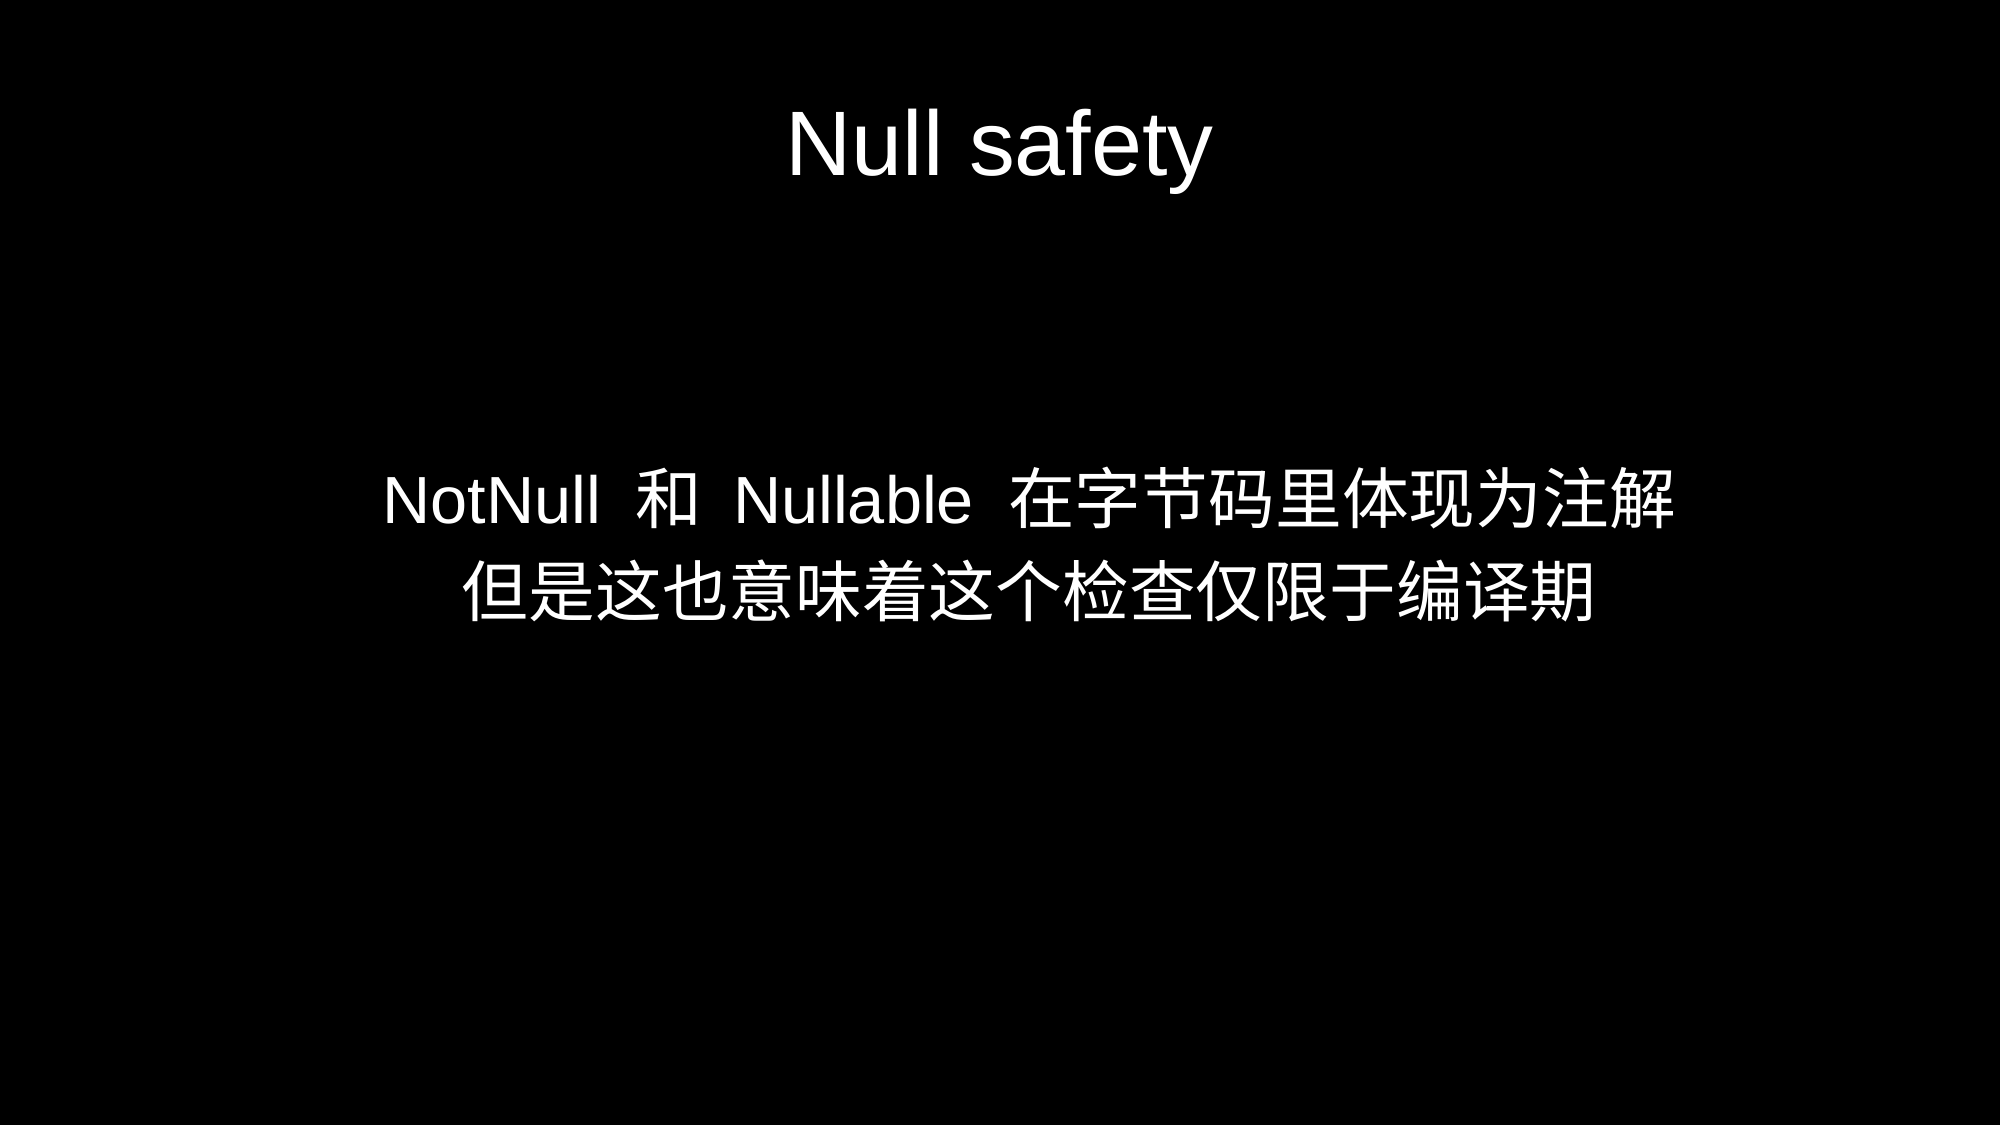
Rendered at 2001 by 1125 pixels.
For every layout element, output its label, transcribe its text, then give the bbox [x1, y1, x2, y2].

title Null safety [99, 44, 1901, 233]
list NotNull 和 Nullable 在字节码里体现为注解 但是这也意味着这个检查仅限于编译期 [159, 448, 1900, 1010]
